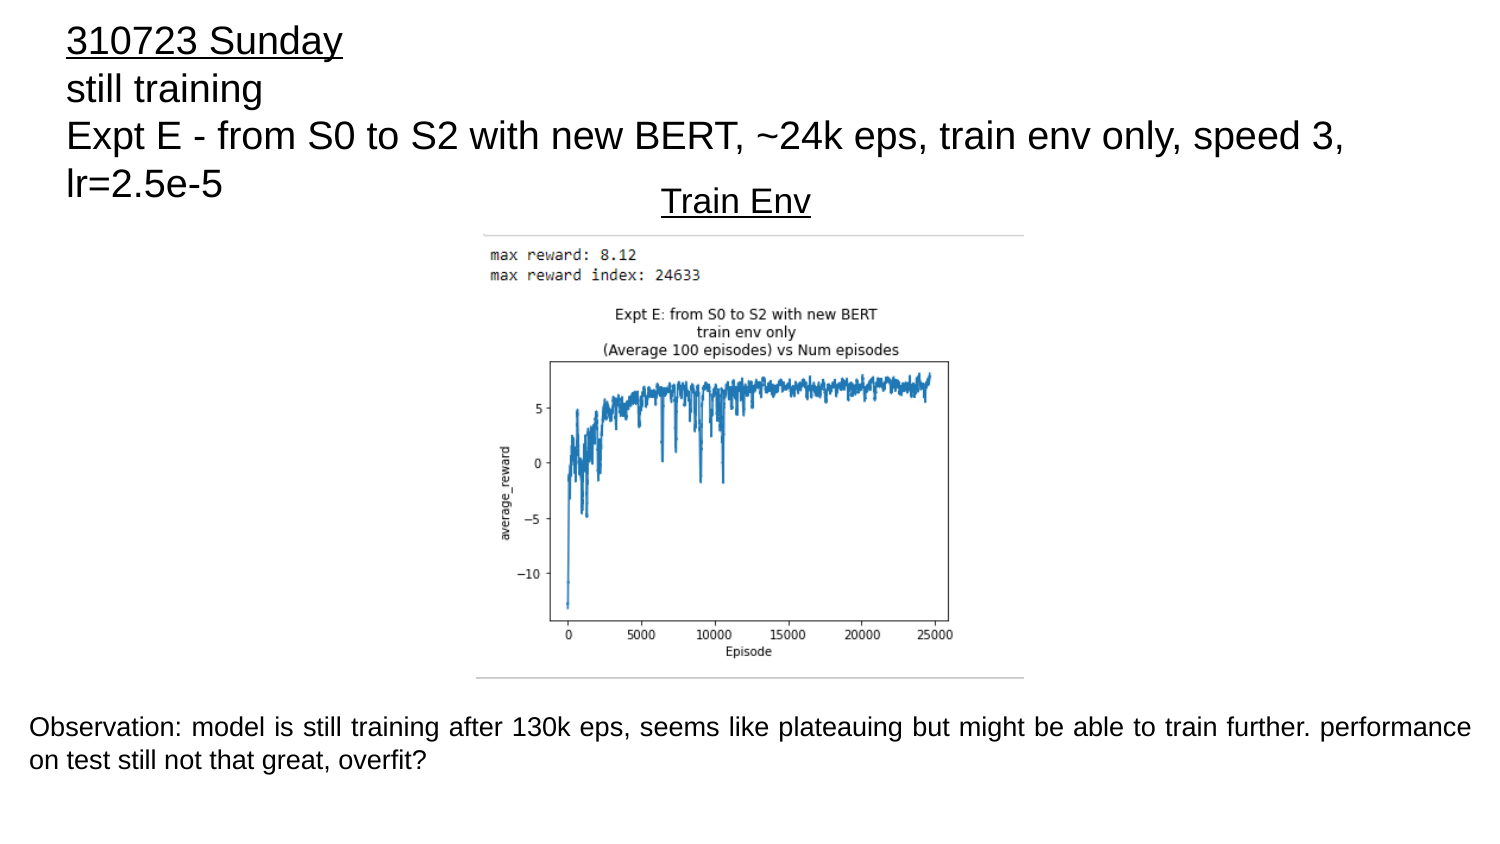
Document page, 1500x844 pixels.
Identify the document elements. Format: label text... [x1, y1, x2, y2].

text_box Train Env [645, 163, 855, 214]
title 310723 Sunday still training Expt E - from S0 to S2 with new BERT, ~24k eps, train env only, speed 3, lr=2.5e-5 [51, 0, 1449, 94]
text_box Observation: model is still training after 130k eps, seems like plateauing but might be able to train further. performance on test still not that great, overfit? [14, 694, 1486, 745]
picture [476, 234, 1024, 681]
